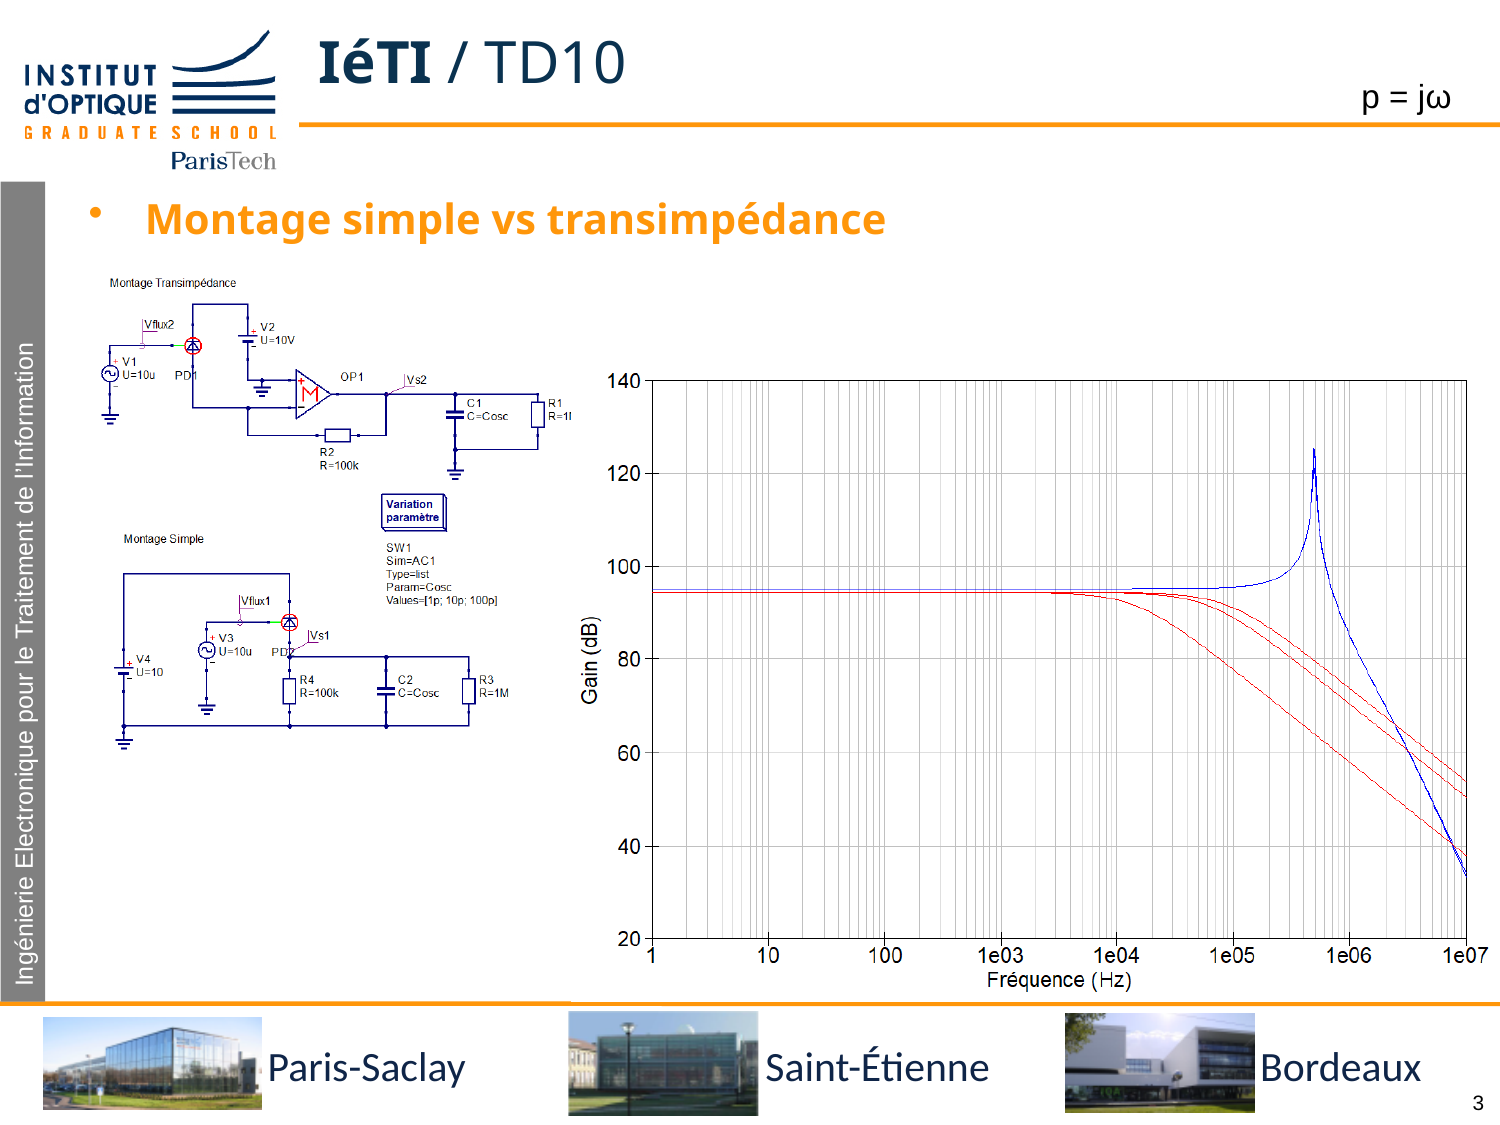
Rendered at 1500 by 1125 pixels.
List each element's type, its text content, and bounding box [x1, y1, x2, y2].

title IéTI / TD10 [303, 4, 1500, 117]
text_box Ingénierie Electronique pour le Traitement de l’Information [0, 181, 46, 1002]
picture [43, 1017, 262, 1110]
picture [92, 272, 1500, 1002]
list Montage simple vs transimpédance [73, 185, 1424, 256]
picture [568, 1011, 759, 1116]
text_box p = jω [1346, 67, 1500, 123]
picture [0, 7, 299, 191]
picture [1065, 1013, 1255, 1113]
